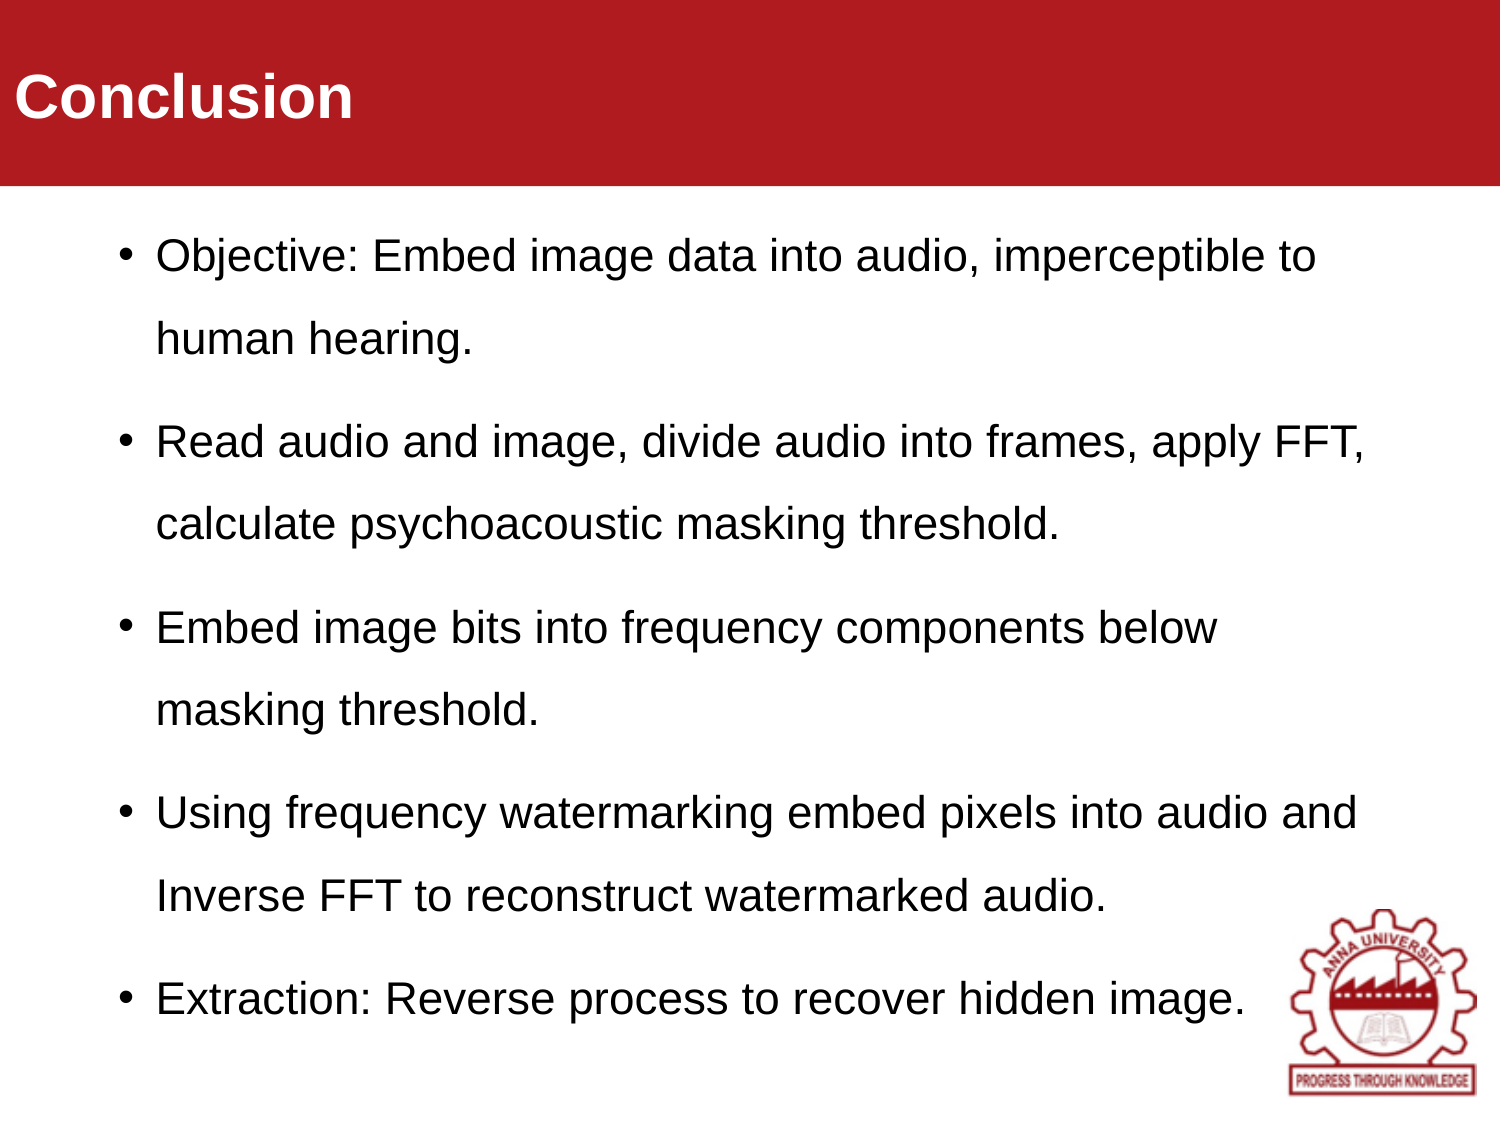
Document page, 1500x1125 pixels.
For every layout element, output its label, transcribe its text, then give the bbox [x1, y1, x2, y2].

text_box Conclusion [0, 0, 1500, 187]
picture [1284, 909, 1477, 1099]
list Objective: Embed image data into audio, imperceptible to human hearing. Read audio and image, divide audio into frames, apply FFT, calculate psychoacoustic masking threshold. Embed image bits into frequency components below masking threshold. Using frequency watermarking embed pixels into audio and Inverse FFT to reconstruct watermarked audio. Extraction: Reverse process to recover hidden image. [103, 190, 1397, 1062]
